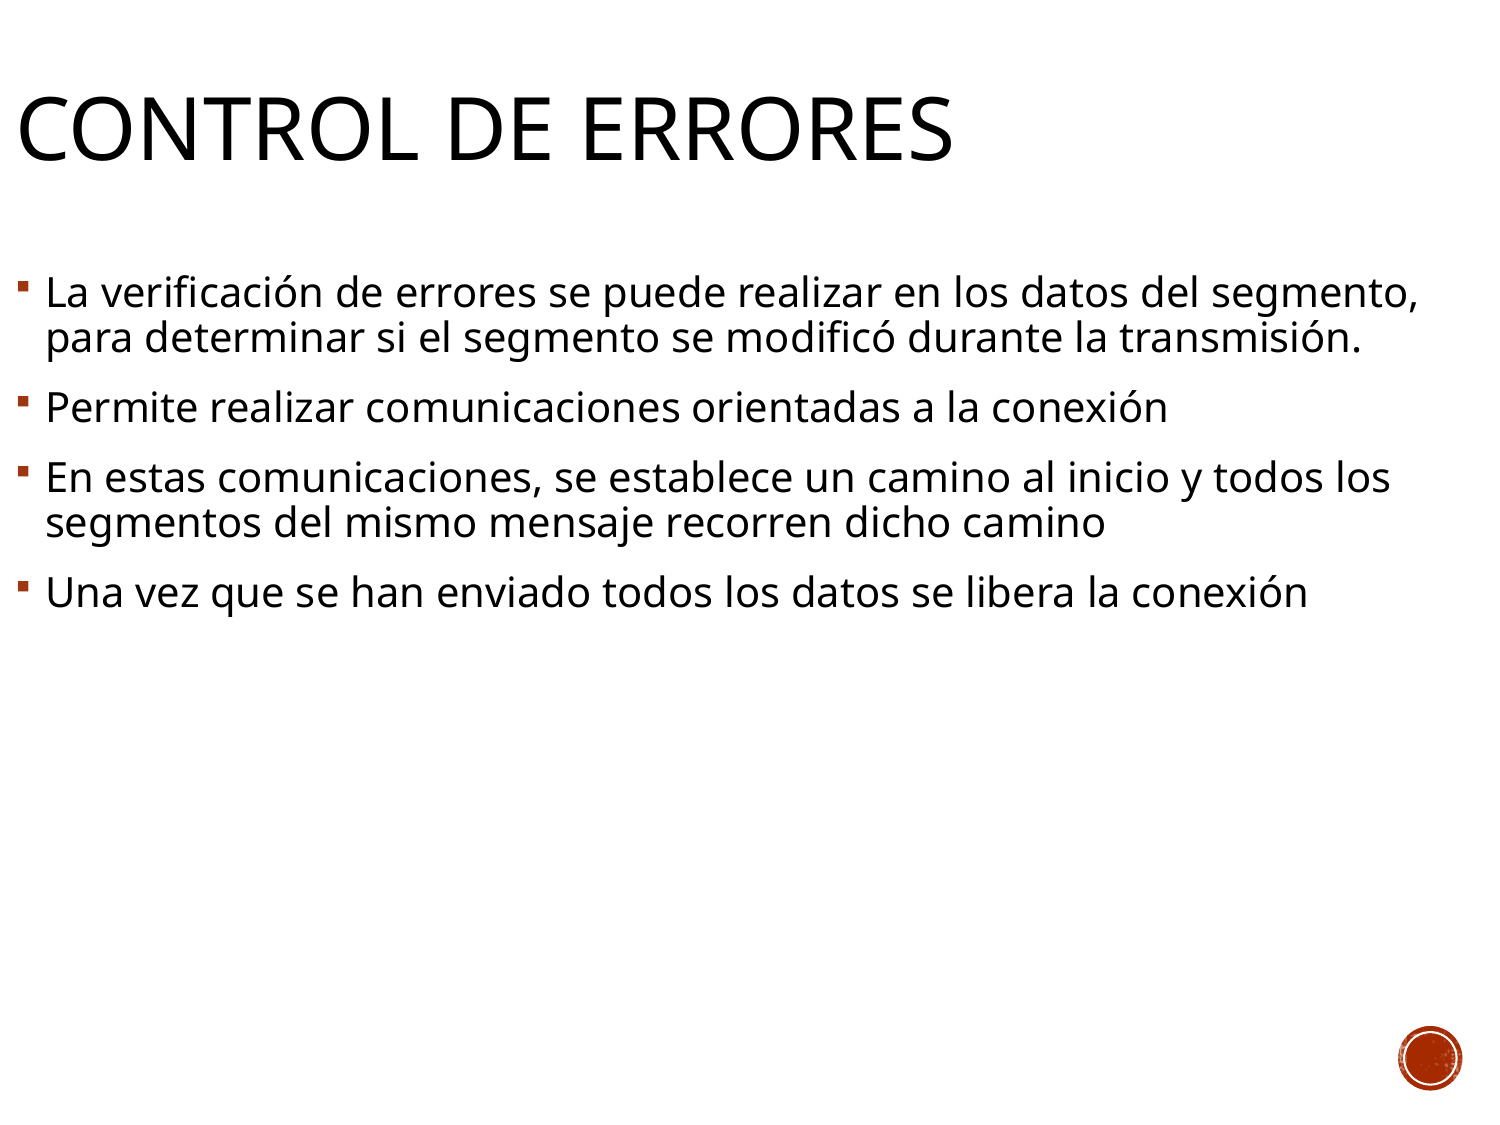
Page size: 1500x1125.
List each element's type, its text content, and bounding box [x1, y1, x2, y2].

title CONTROL DE ERRORES [0, 0, 1500, 264]
list La verificación de errores se puede realizar en los datos del segmento, para determinar si el segmento se modificó durante la transmisión. Permite realizar comunicaciones orientadas a la conexión En estas comunicaciones, se establece un camino al inicio y todos los segmentos del mismo mensaje recorren dicho camino Una vez que se han enviado todos los datos se libera la conexión [0, 263, 1471, 1006]
